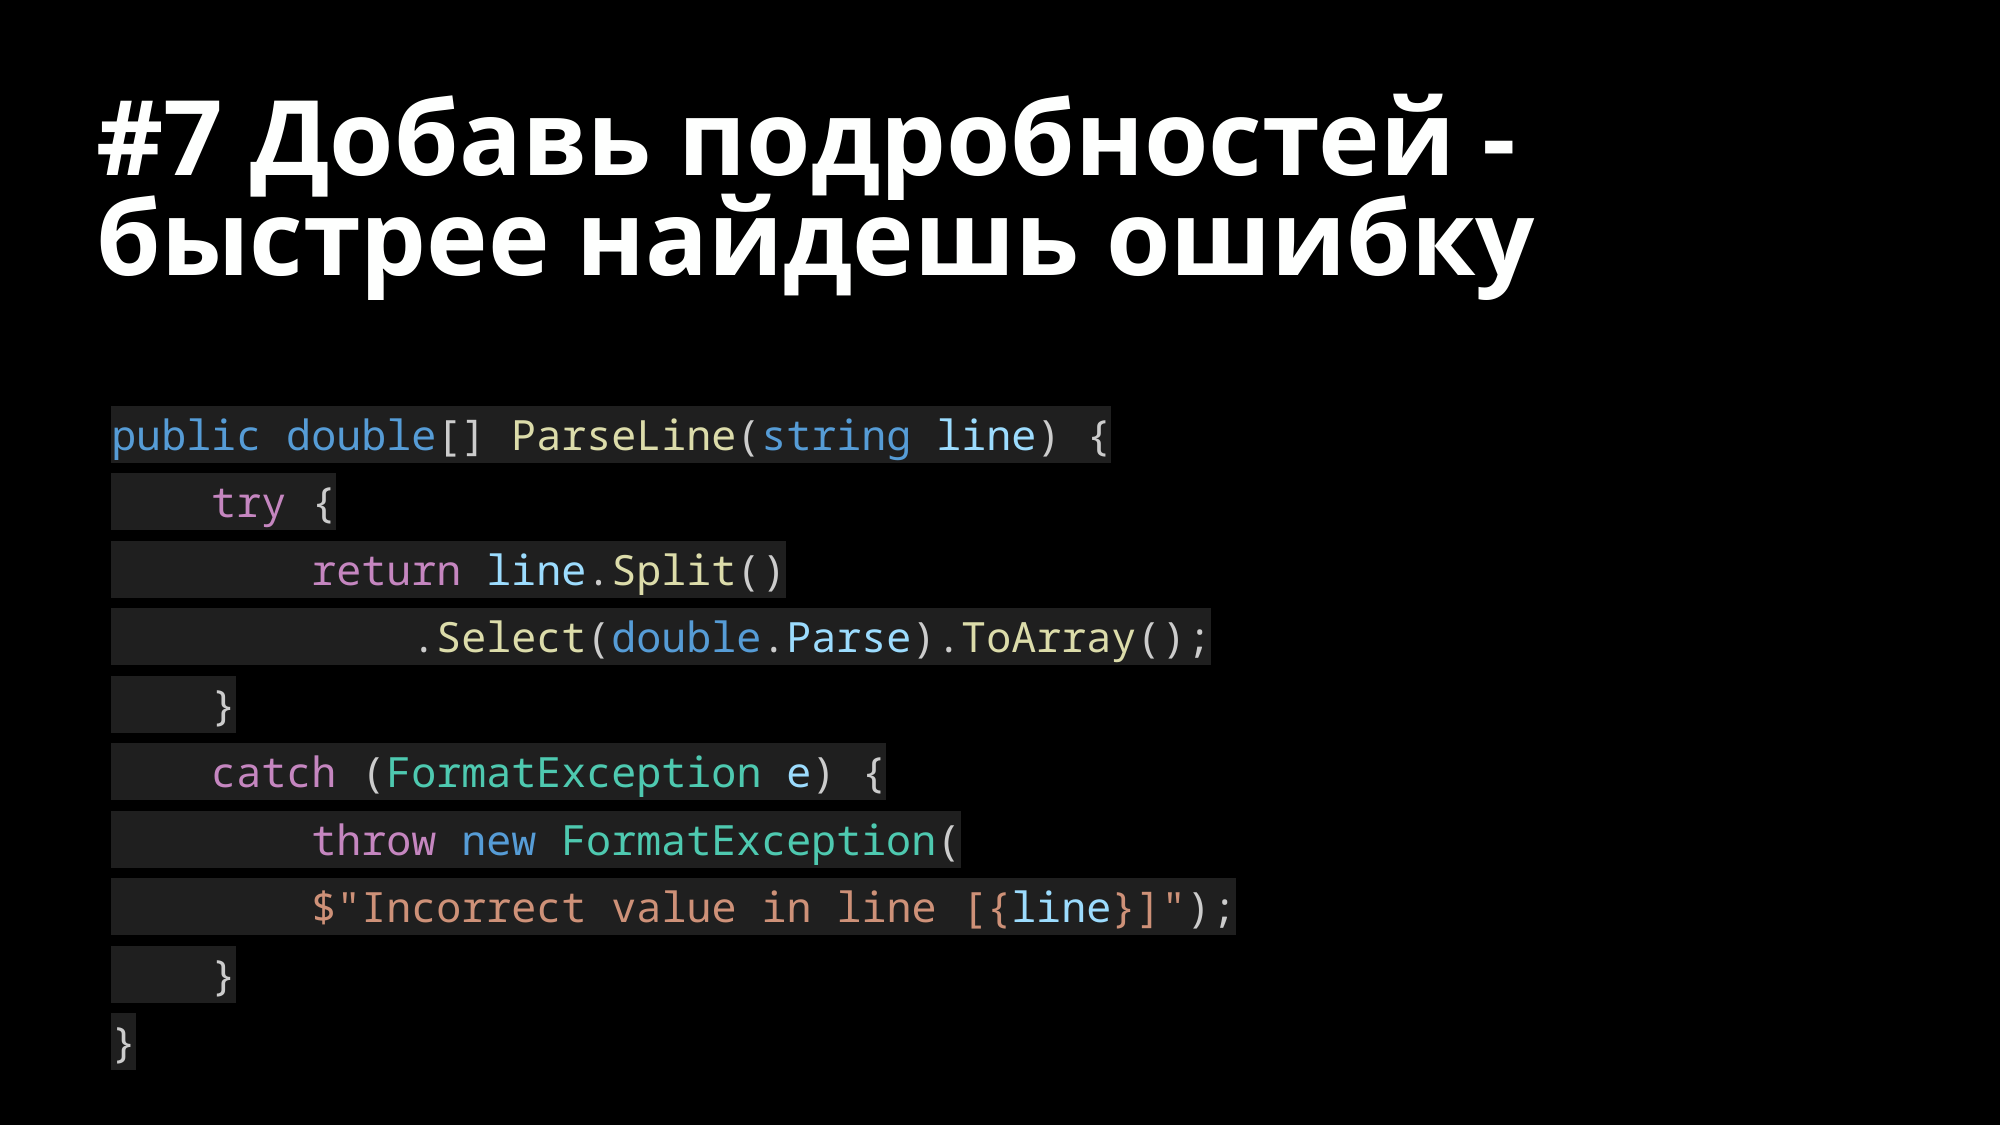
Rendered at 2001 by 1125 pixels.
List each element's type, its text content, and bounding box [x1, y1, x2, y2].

text_box public double[] ParseLine(string line) { try { return line.Split() .Select(double.Parse).ToArray(); } catch (FormatException e) { throw new FormatException( $"Incorrect value in line [{line}]"); } } [96, 376, 1541, 1082]
title #7 Добавь подробностей - быстрее найдешь ошибку [96, 95, 1809, 293]
